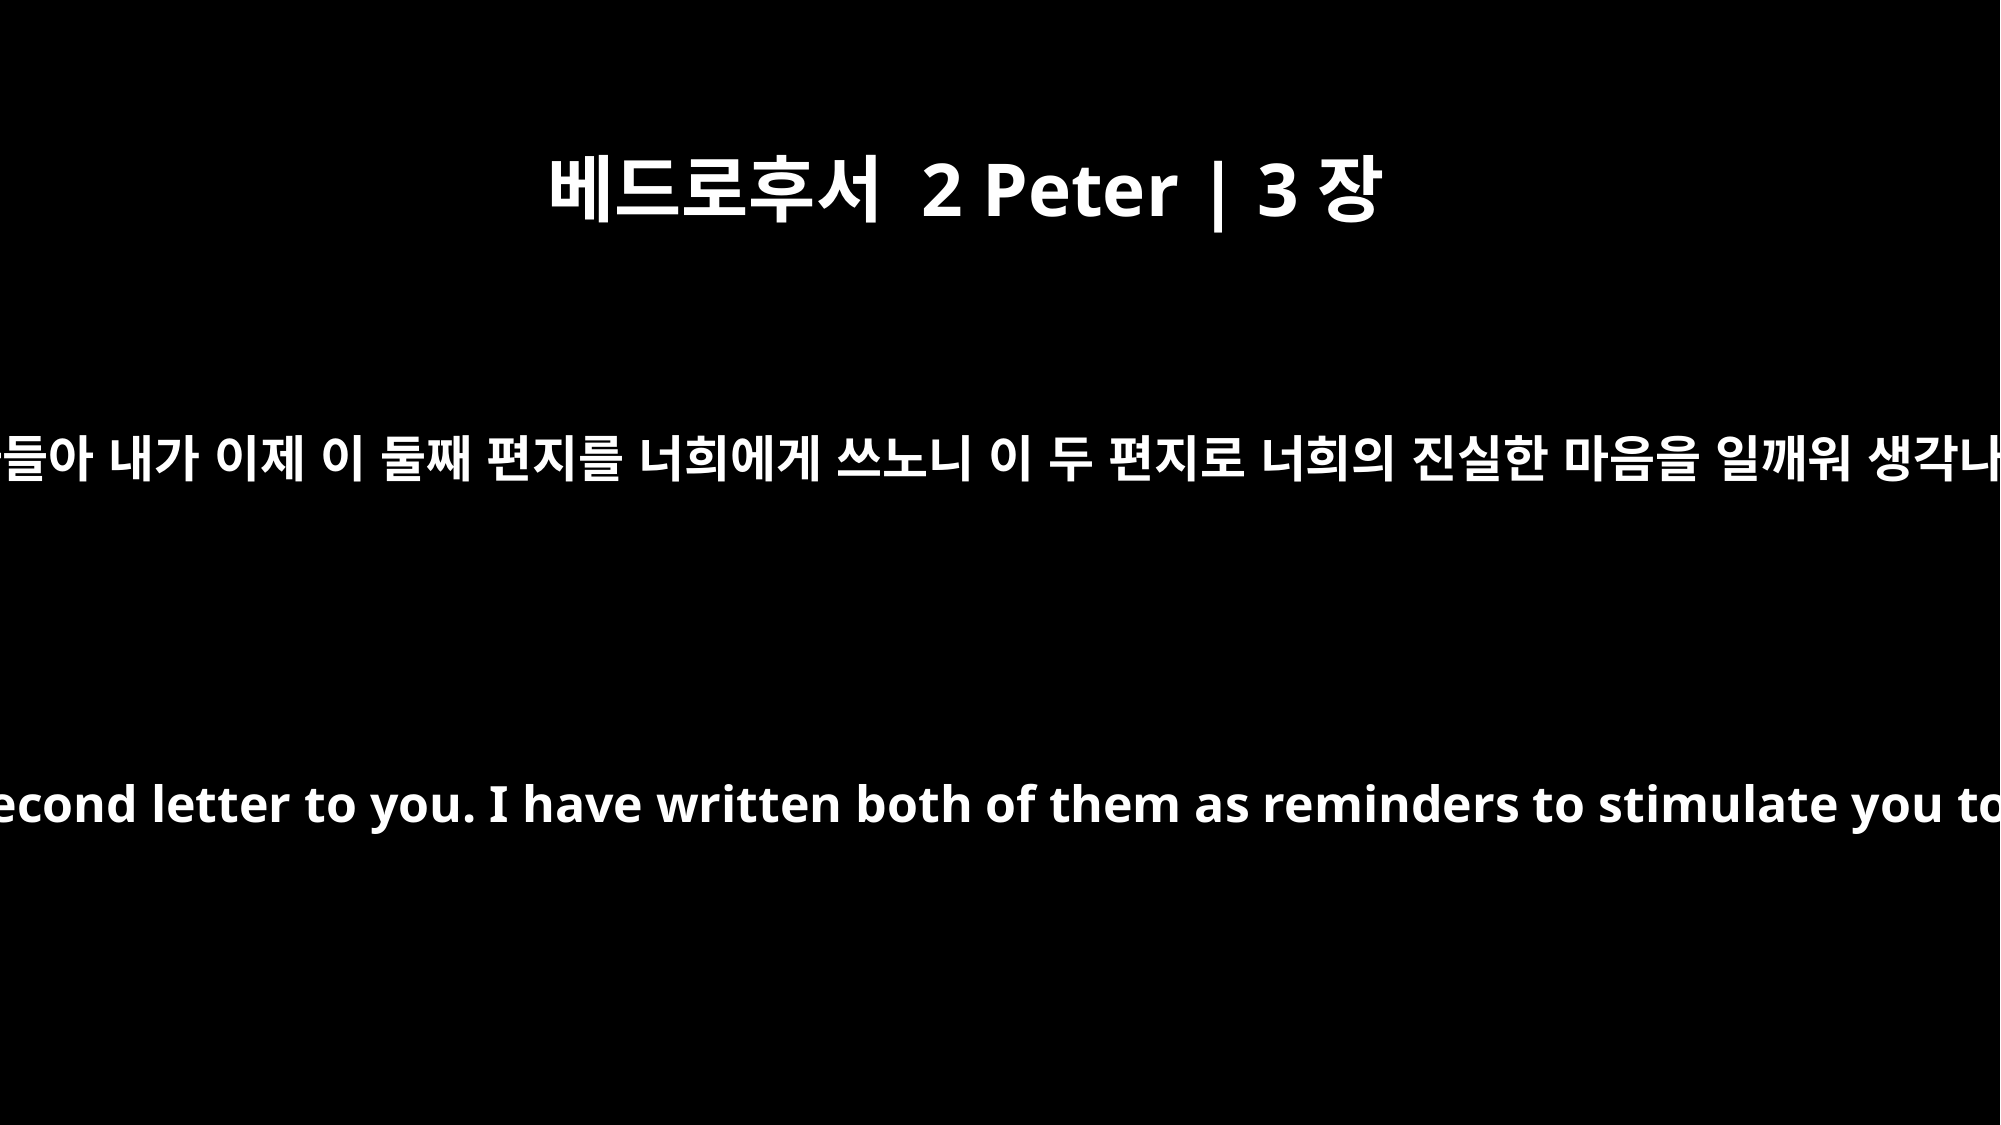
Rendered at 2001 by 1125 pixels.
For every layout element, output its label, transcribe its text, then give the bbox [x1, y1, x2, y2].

text_box Dear friends, this is now my second letter to you. I have written both of them as reminders to stimulate you to wholesome thinking. [0, 764, 2000, 840]
text_box 베드로후서 2 Peter | 3장 [532, 136, 1400, 239]
text_box 1 사랑하는 자들아 내가 이제 이 둘째 편지를 너희에게 쓰노니 이 두 편지로 너희의 진실한 마음을 일깨워 생각나게 하여 [0, 359, 2000, 495]
